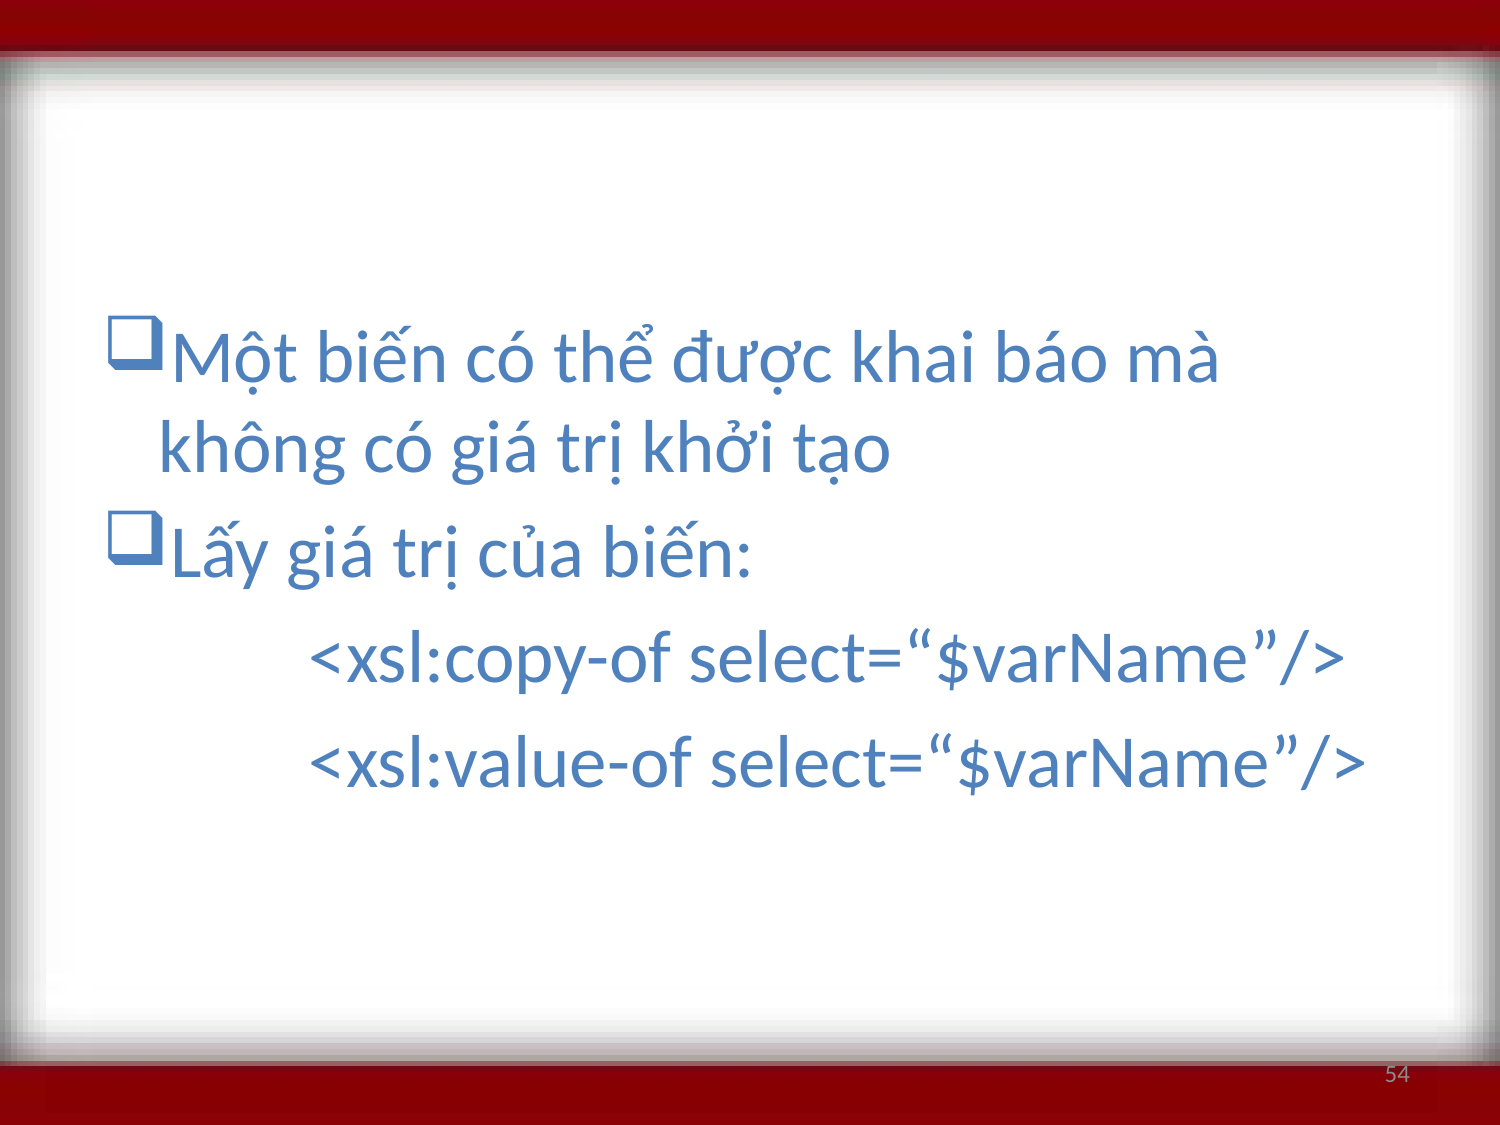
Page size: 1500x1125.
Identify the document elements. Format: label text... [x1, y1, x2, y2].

picture [0, 0, 1500, 1125]
list Một biến có thể được khai báo mà không có giá trị khởi tạo Lấy giá trị của biến: <xsl:copy-of select=“$varName”/> <xsl:value-of select=“$varName”/> [87, 299, 1438, 1043]
slide_number 54 [1074, 1042, 1425, 1103]
